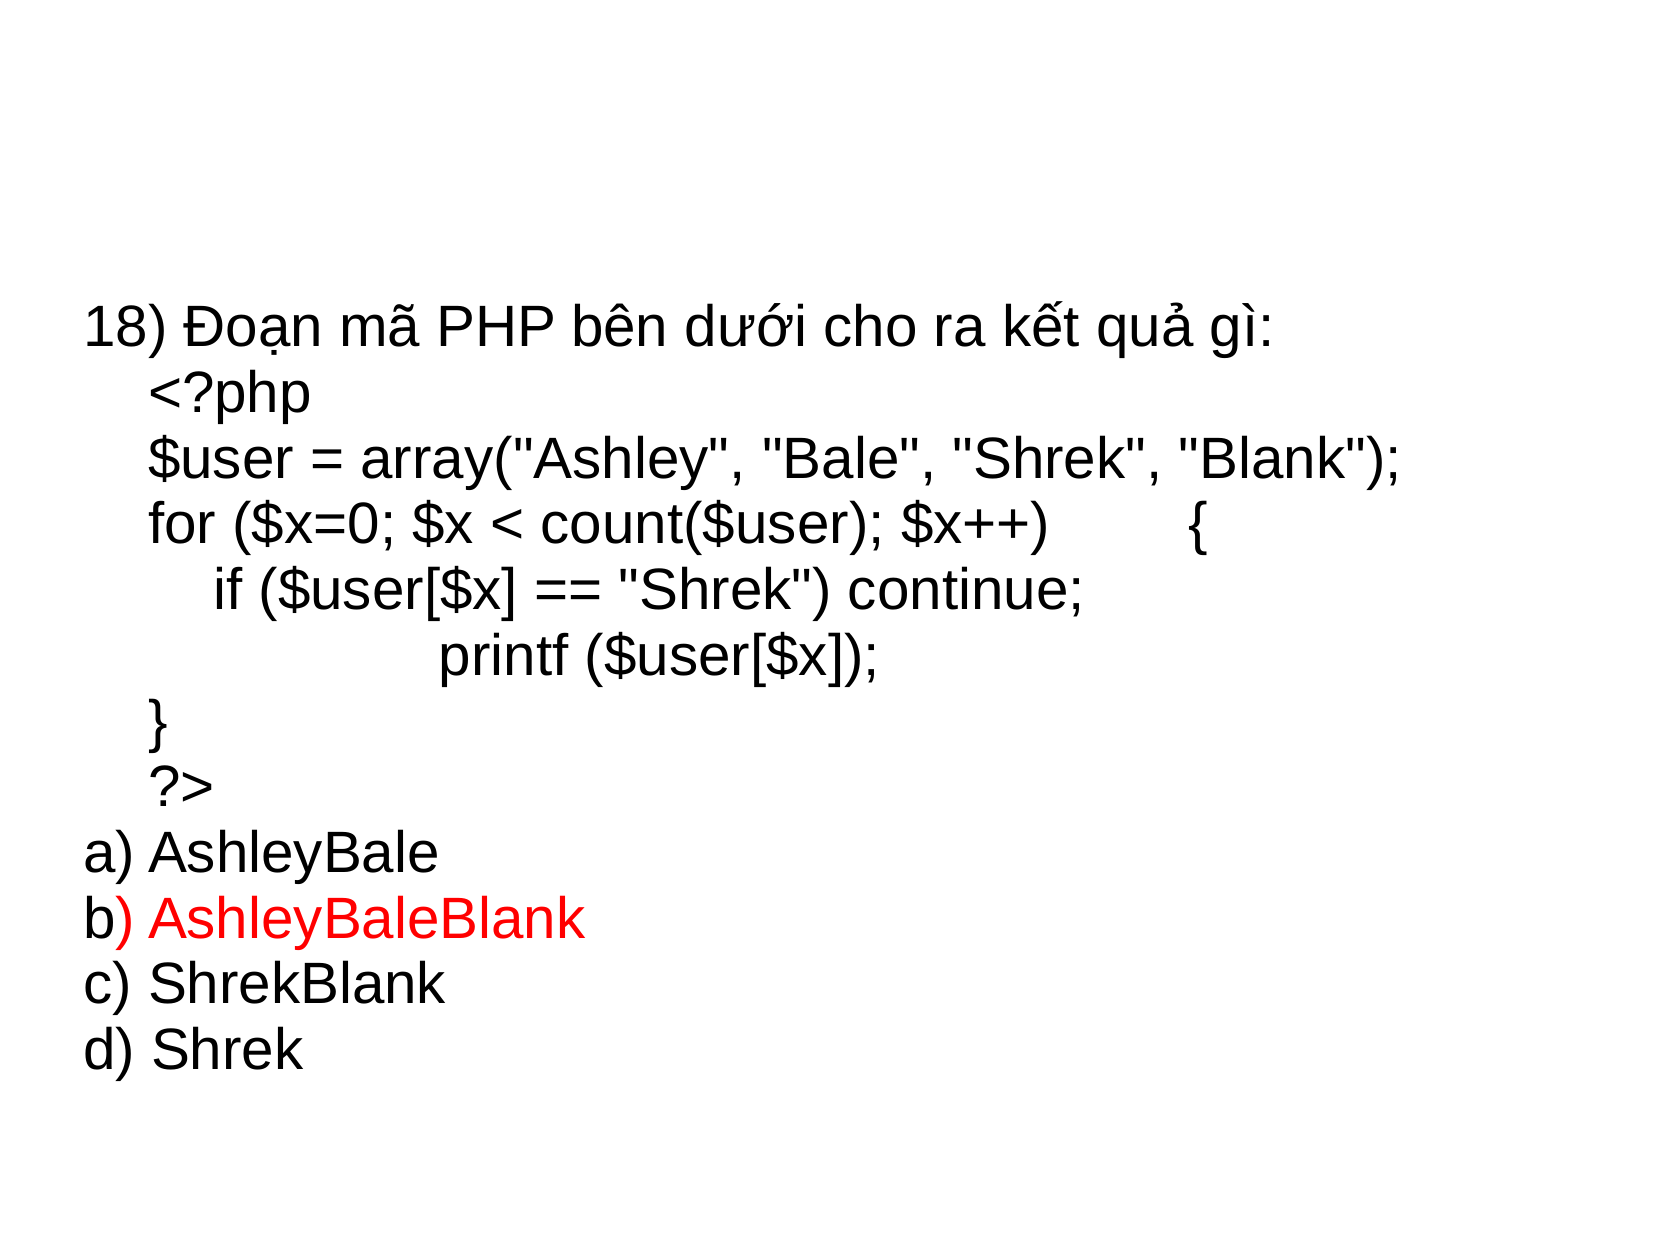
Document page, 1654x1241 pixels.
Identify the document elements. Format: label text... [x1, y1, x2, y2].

list 18) Đoạn mã PHP bên dưới cho ra kết quả gì: <?php $user = array("Ashley", "Bale", "Shrek", "Blank"); for ($x=0; $x < count($user); $x++) { if ($user[$x] == "Shrek") continue; printf ($user[$x]); } ?> a) AshleyBale b) AshleyBaleBlank c) ShrekBlank d) Shrek [82, 289, 1571, 1010]
